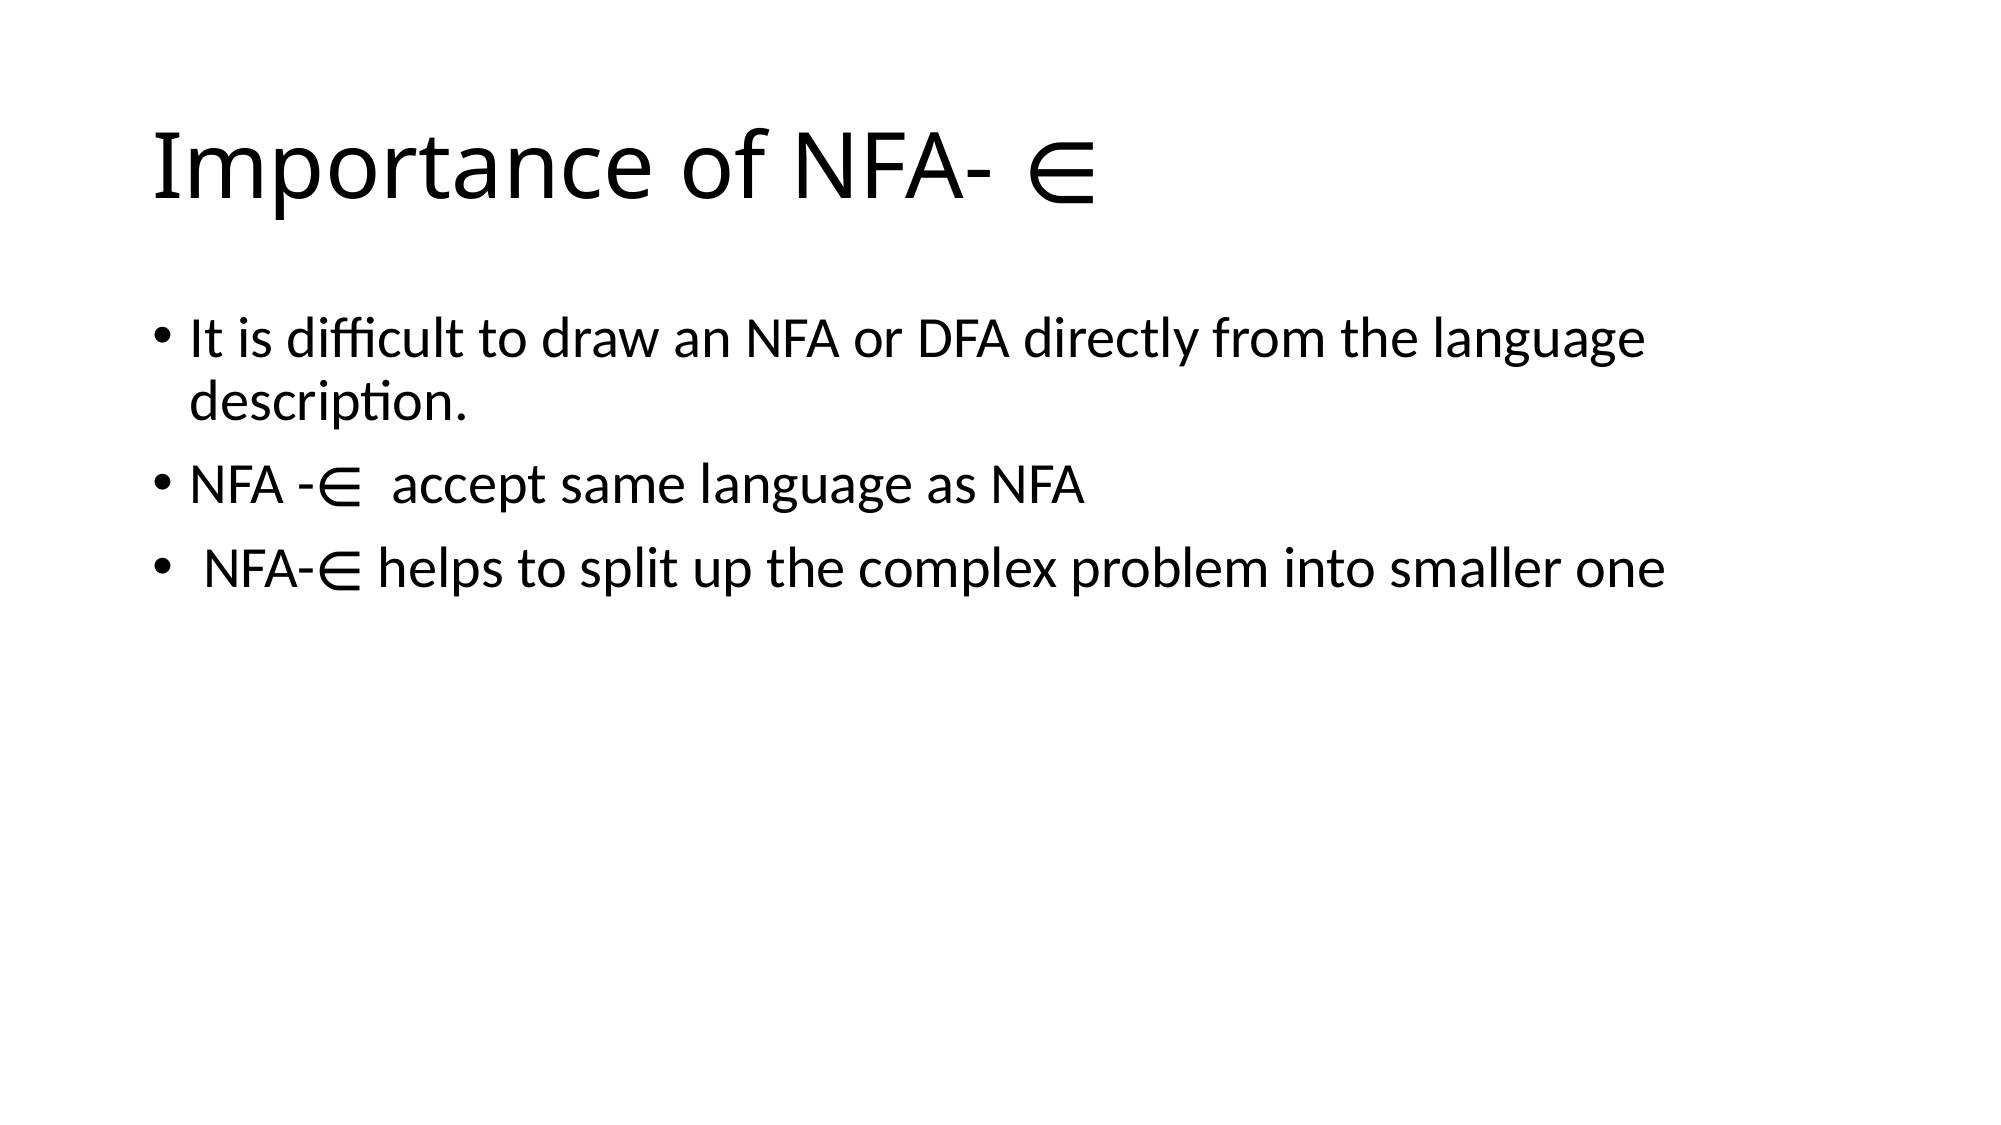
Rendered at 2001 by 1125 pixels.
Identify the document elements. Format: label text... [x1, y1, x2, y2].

title Importance of NFA- ∊ [137, 59, 1863, 278]
list It is difficult to draw an NFA or DFA directly from the language description. NFA -∊ accept same language as NFA NFA-∊ helps to split up the complex problem into smaller one [137, 299, 1863, 1014]
